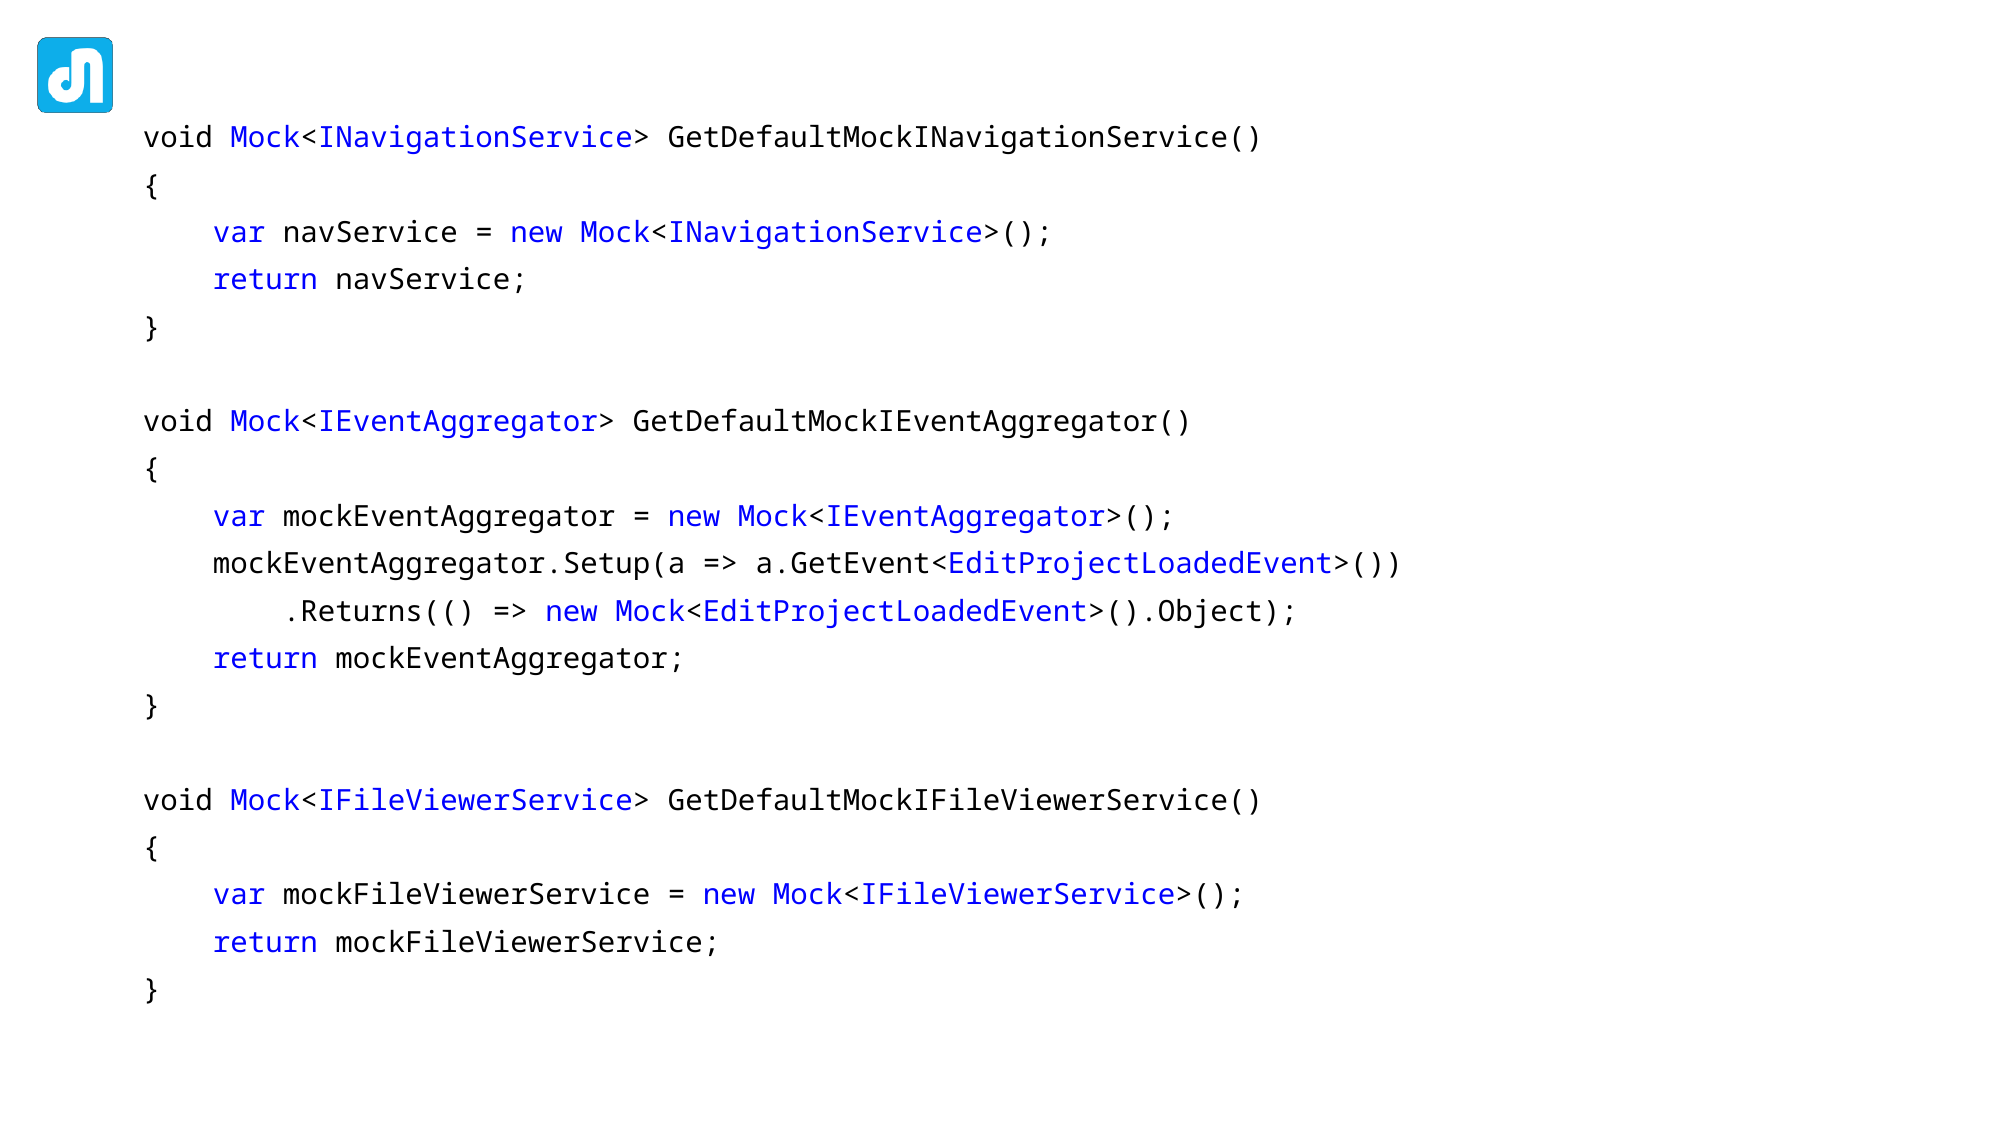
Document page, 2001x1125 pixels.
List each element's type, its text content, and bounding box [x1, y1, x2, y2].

picture [49, 49, 102, 102]
list void Mock<INavigationService> GetDefaultMockINavigationService() { var navService = new Mock<INavigationService>(); return navService; } void Mock<IEventAggregator> GetDefaultMockIEventAggregator() { var mockEventAggregator = new Mock<IEventAggregator>(); mockEventAggregator.Setup(a => a.GetEvent<EditProjectLoadedEvent>()) .Returns(() => new Mock<EditProjectLoadedEvent>().Object); return mockEventAggregator; } void Mock<IFileViewerService> GetDefaultMockIFileViewerService() { var mockFileViewerService = new Mock<IFileViewerService>(); return mockFileViewerService; } [127, 58, 1963, 1054]
picture [37, 37, 44, 44]
